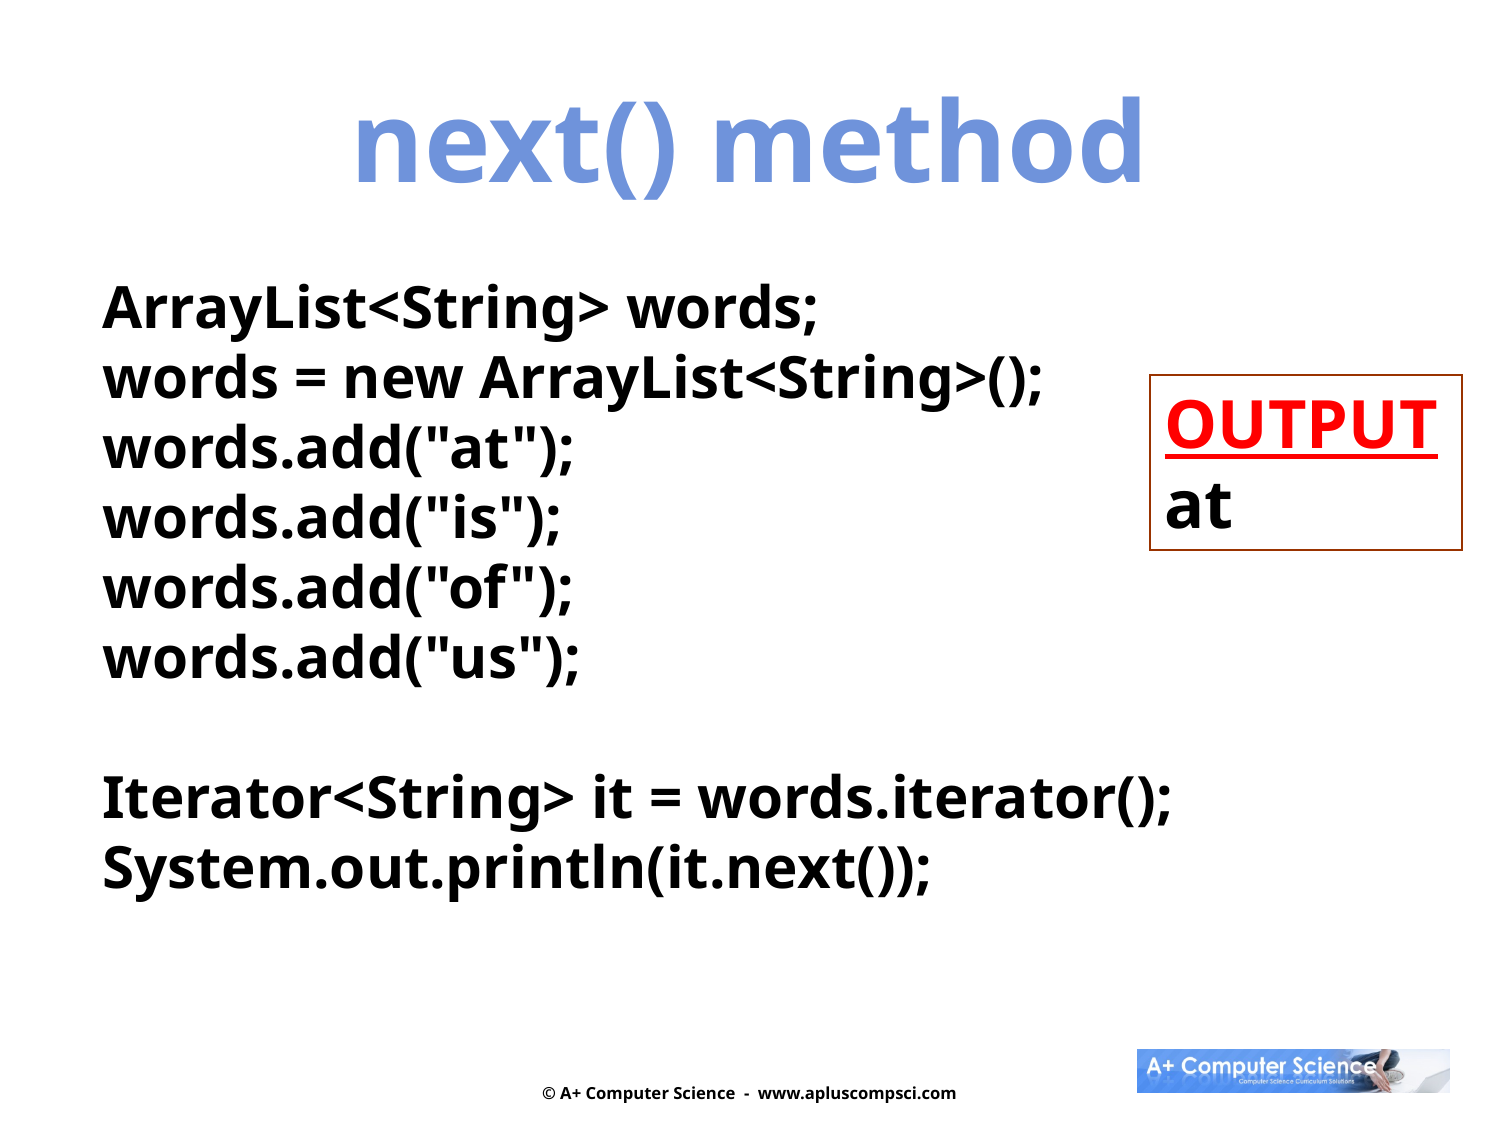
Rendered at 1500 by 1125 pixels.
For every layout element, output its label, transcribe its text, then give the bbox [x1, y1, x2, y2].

text_box next() method [0, 62, 1500, 213]
picture [1137, 1049, 1450, 1093]
text_box ArrayList<String> words; words = new ArrayList<String>(); words.add("at"); words.add("is"); words.add("of"); words.add("us"); Iterator<String> it = words.iterator(); System.out.println(it.next()); [87, 262, 1438, 908]
footer © A+ Computer Science - www.apluscompsci.com [512, 1024, 988, 1101]
text_box OUTPUTat [1149, 374, 1463, 550]
